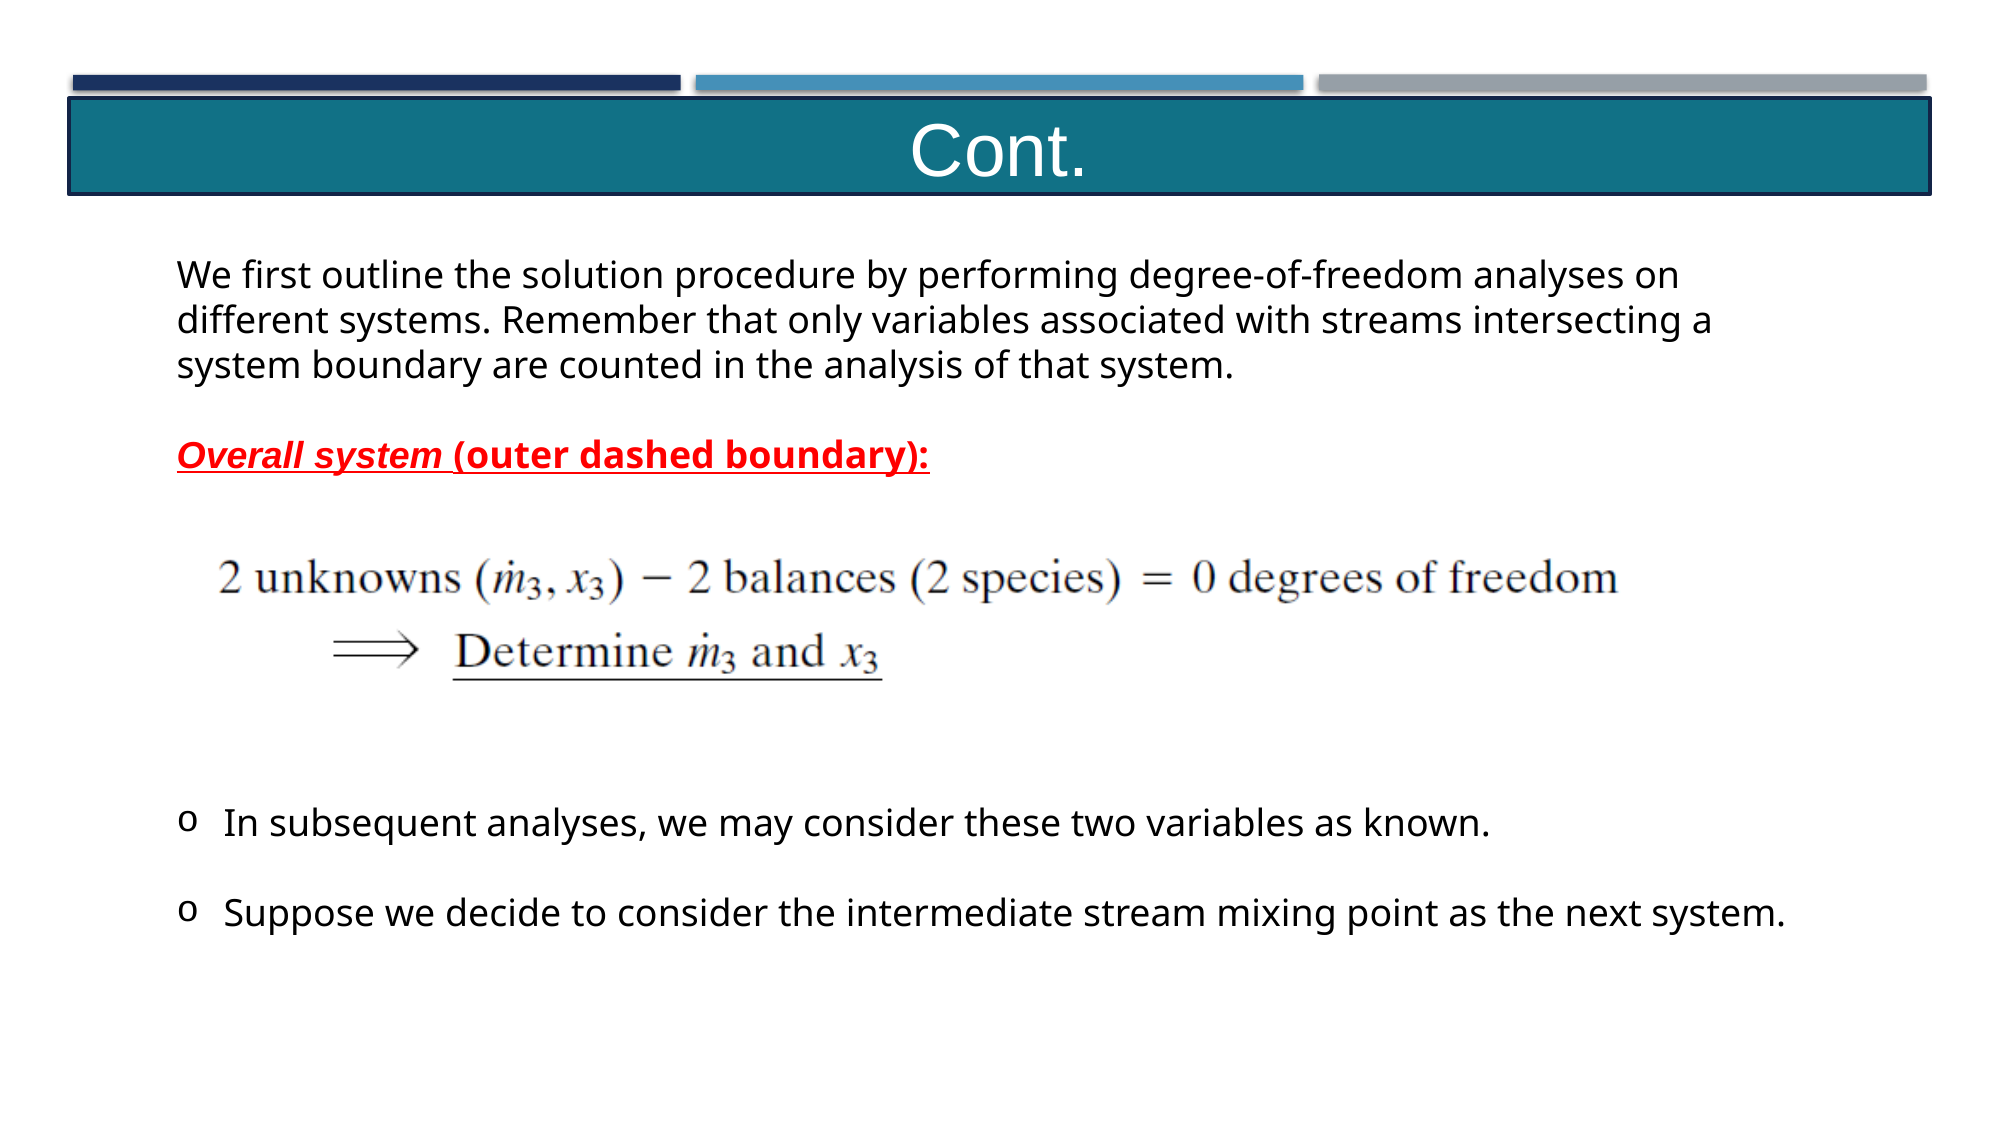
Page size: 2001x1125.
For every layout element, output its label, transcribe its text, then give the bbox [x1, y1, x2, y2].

picture [205, 544, 1649, 686]
text_box In subsequent analyses, we may consider these two variables as known. Suppose we decide to consider the intermediate stream mixing point as the next system. [161, 791, 1959, 942]
text_box Cont. [67, 96, 1932, 196]
text_box We first outline the solution procedure by performing degree-of-freedom analyses on different systems. Remember that only variables associated with streams intersecting a system boundary are counted in the analysis of that system. Overall system (outer dashed boundary): [161, 243, 1788, 484]
